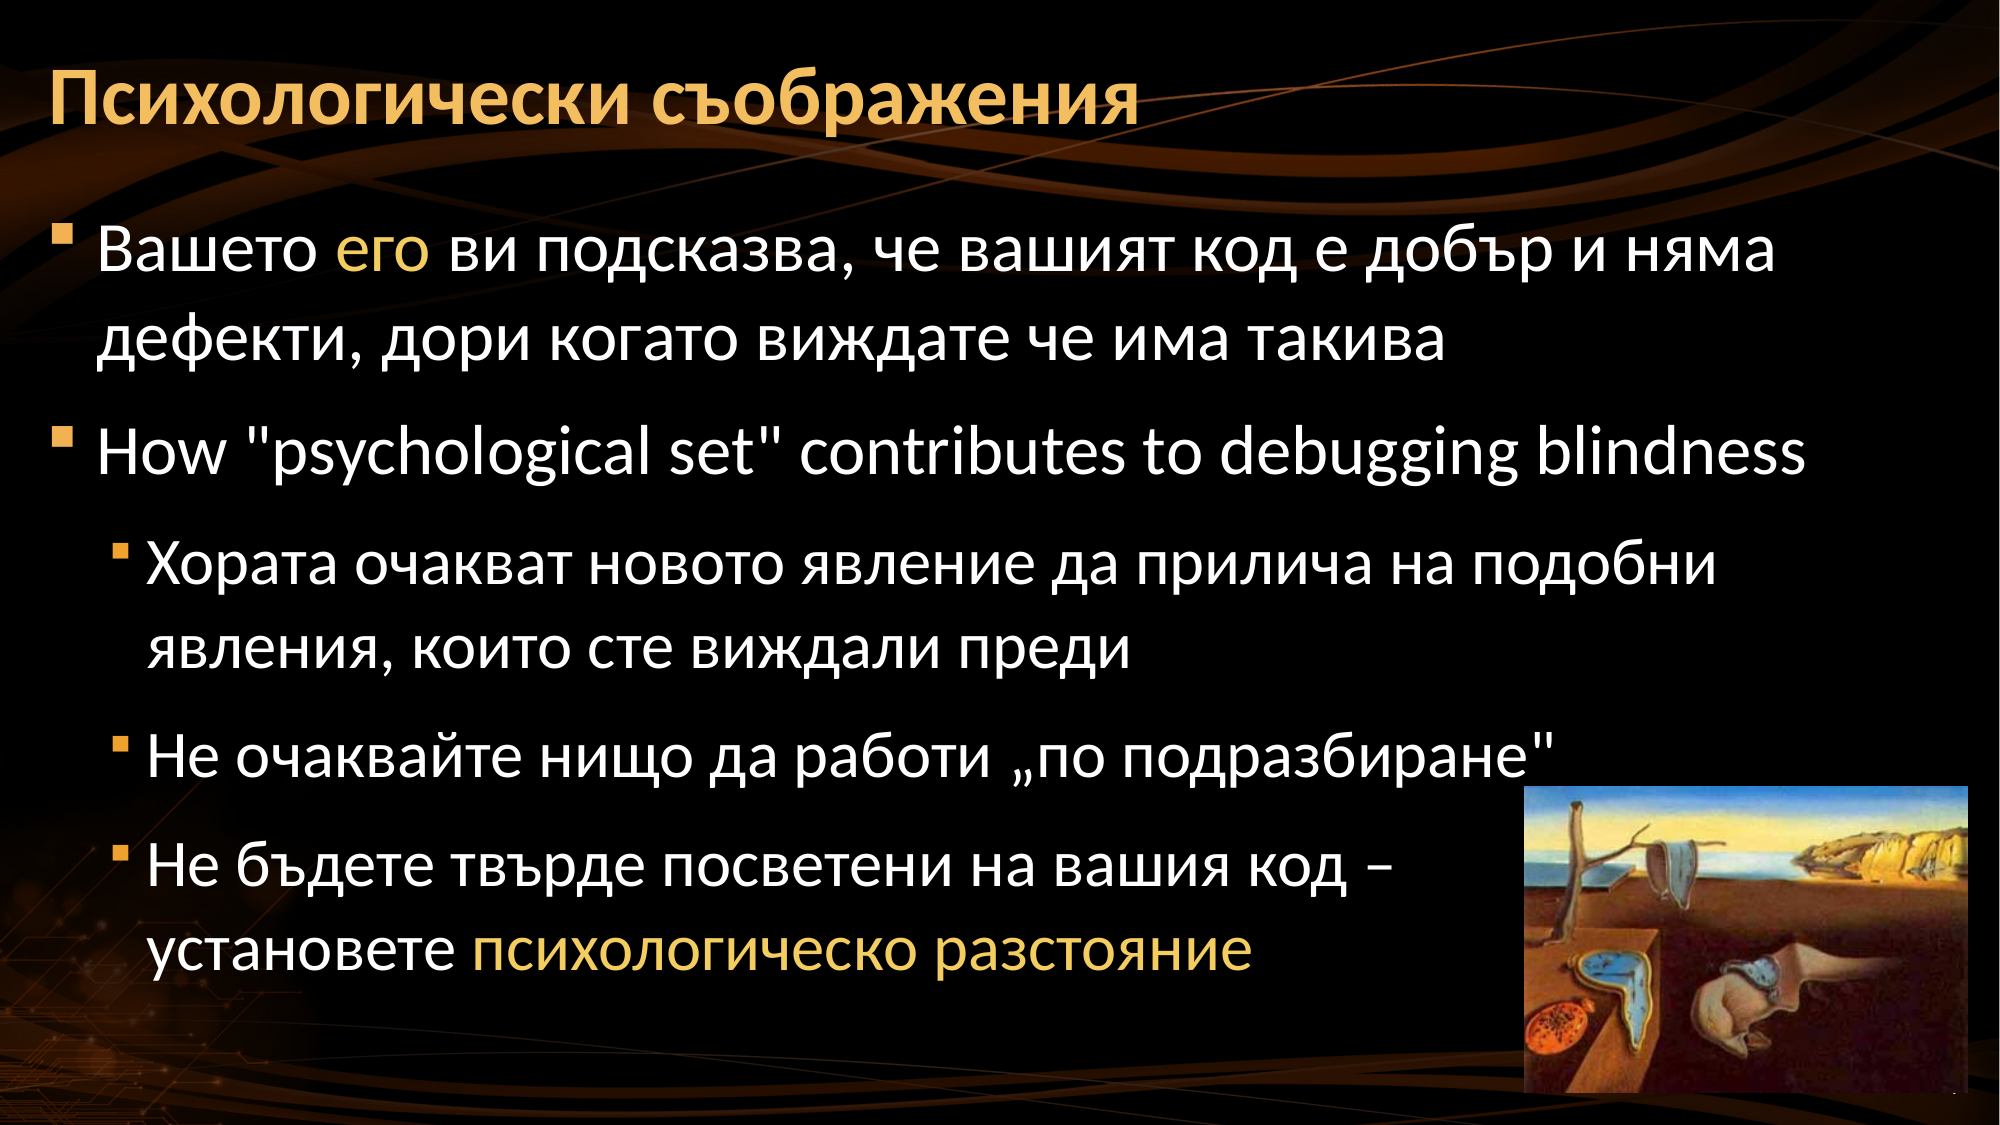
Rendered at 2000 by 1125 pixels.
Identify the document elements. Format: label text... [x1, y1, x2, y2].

list Вашето его ви подсказва, че вашият код е добър и няма дефекти, дори когато виждате че има такива How "psychological set" contributes to debugging blindness Хората очакват новото явление да прилича на подобни явления, които сте виждали преди Не очаквайте нищо да работи „по подразбиране" Не бъдете твърде посветени на вашия код – установете психологическо разстояние [31, 188, 1968, 1103]
title Психологически съображения [30, 6, 1602, 189]
picture [0, 0, 2000, 1125]
